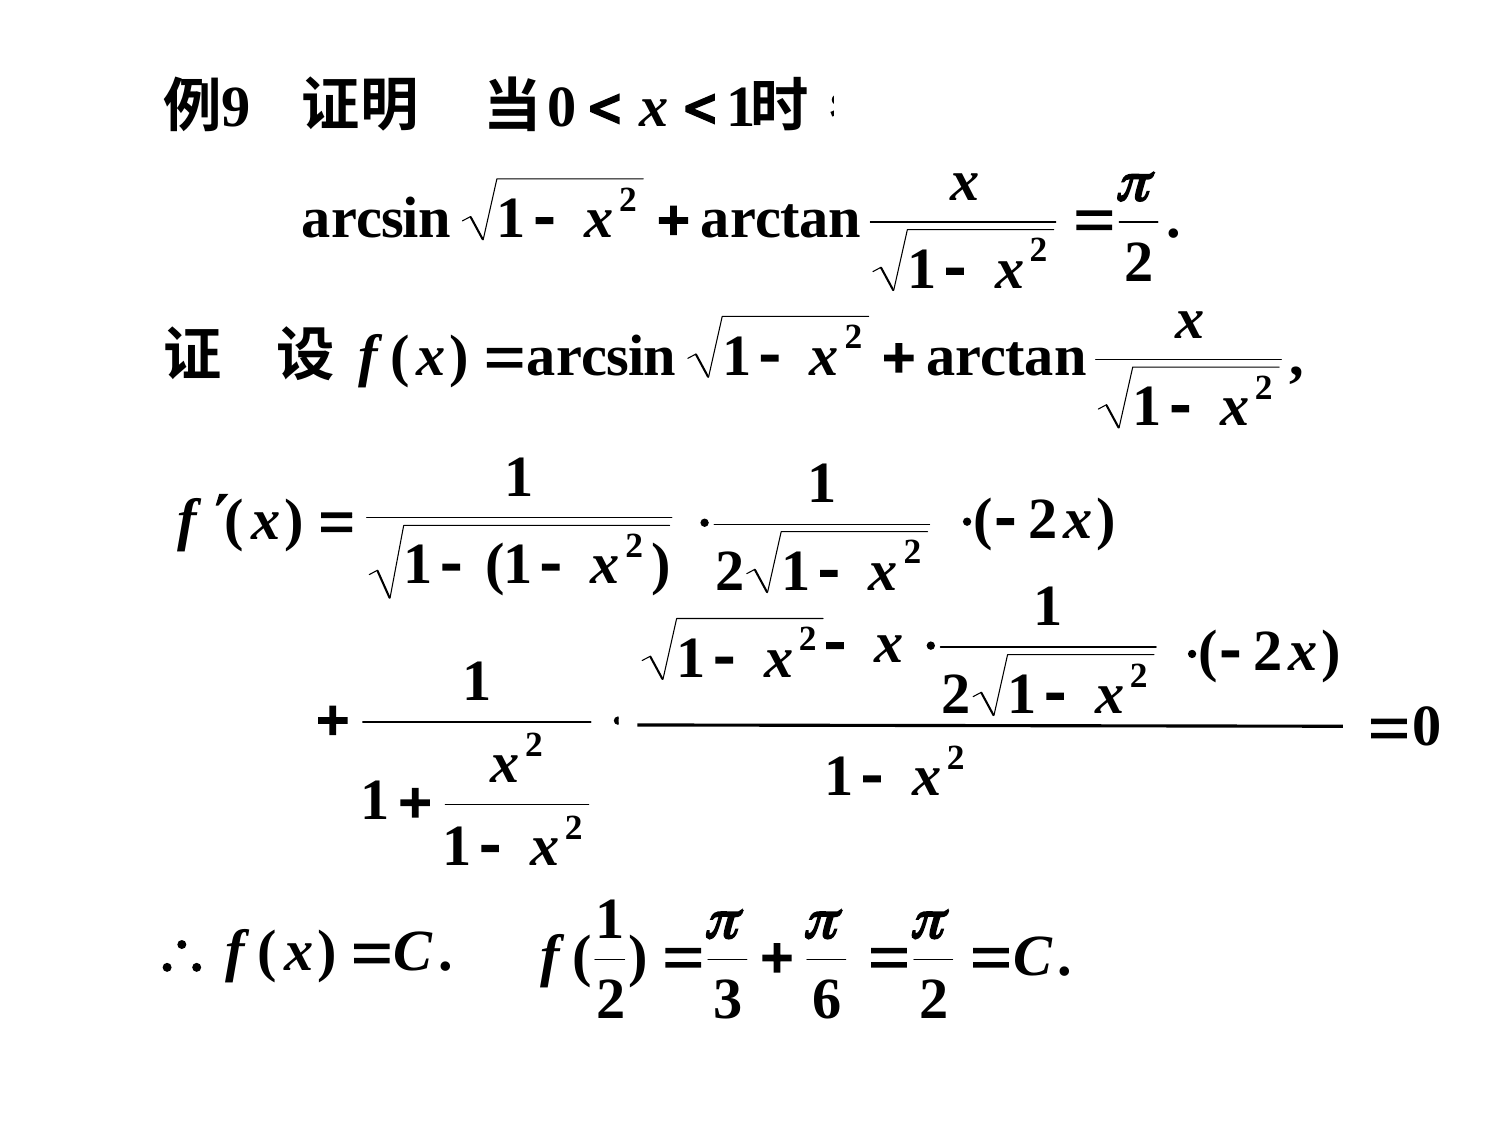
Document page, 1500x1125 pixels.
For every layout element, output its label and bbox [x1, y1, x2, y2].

text_box [274, 287, 1307, 434]
text_box [299, 149, 1184, 287]
text_box [487, 73, 834, 137]
text_box [1174, 624, 1342, 690]
text_box [524, 887, 850, 1025]
text_box [949, 492, 1117, 558]
text_box [821, 574, 1162, 721]
text_box [162, 491, 353, 559]
text_box [1362, 699, 1444, 752]
text_box [312, 649, 619, 871]
text_box [299, 74, 442, 136]
text_box [637, 612, 821, 686]
text_box [162, 324, 225, 384]
text_box [687, 452, 936, 598]
text_box [162, 924, 455, 990]
text_box [162, 73, 253, 137]
text_box [824, 737, 969, 803]
text_box [862, 887, 1075, 1025]
text_box [362, 445, 678, 605]
